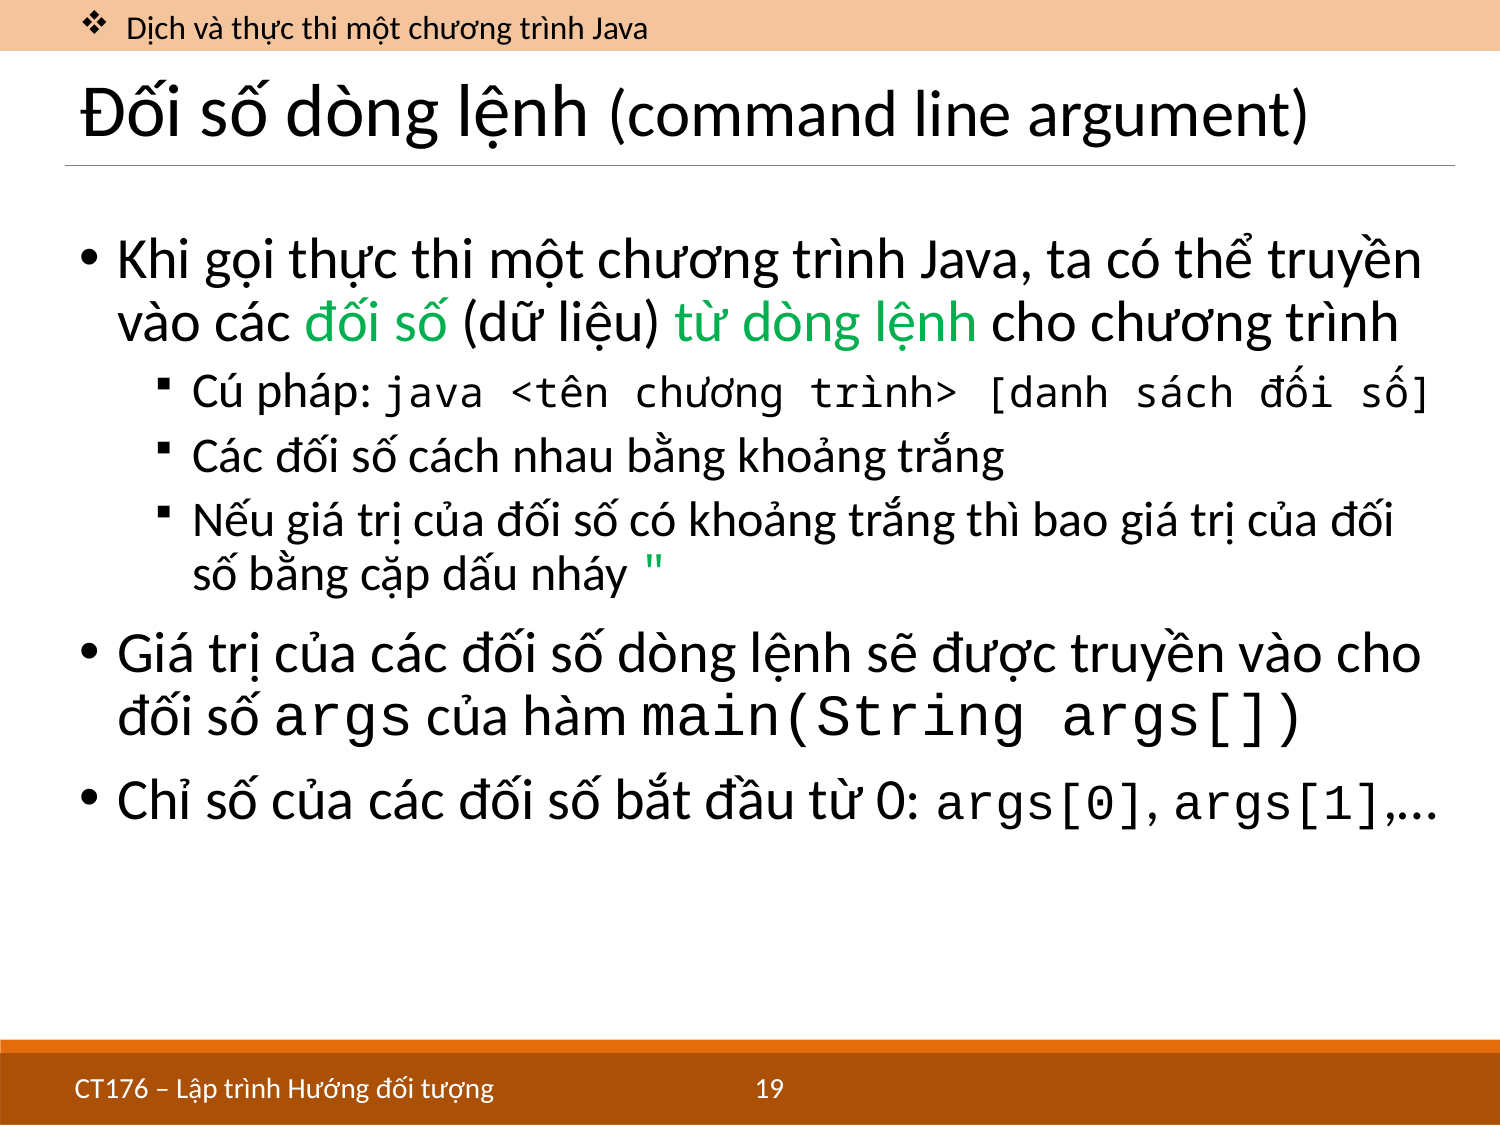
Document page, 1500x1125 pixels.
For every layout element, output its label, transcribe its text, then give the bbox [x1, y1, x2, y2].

list Khi gọi thực thi một chương trình Java, ta có thể truyền vào các đối số (dữ liệu) từ dòng lệnh cho chương trình Cú pháp: java <tên chương trình> [danh sách đối số] Các đối số cách nhau bằng khoảng trắng Nếu giá trị của đối số có khoảng trắng thì bao giá trị của đối số bằng cặp dấu nháy " Giá trị của các đối số dòng lệnh sẽ được truyền vào cho đối số args của hàm main(String args[]) Chỉ số của các đối số bắt đầu từ 0: args[0], args[1],… [64, 220, 1455, 1024]
title Đối số dòng lệnh (command line argument) [64, 59, 1455, 165]
slide_number Dịch và thực thi một chương trình Java [64, 3, 1455, 50]
